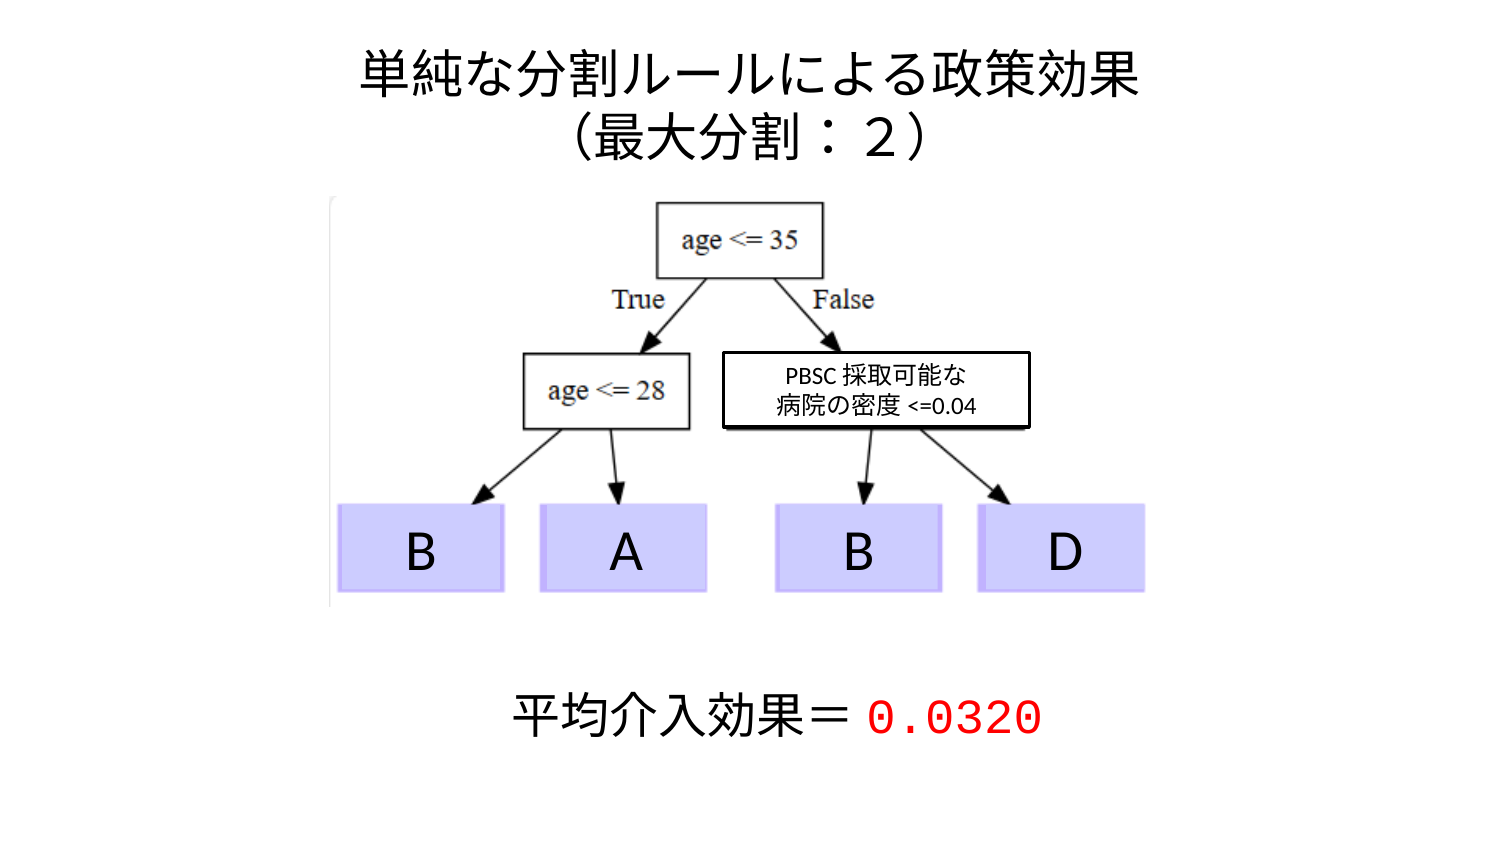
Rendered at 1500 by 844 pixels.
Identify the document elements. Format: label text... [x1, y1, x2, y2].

list 平均介入効果＝0.0320 [75, 196, 1425, 754]
picture [329, 196, 1171, 607]
title 単純な分割ルールによる政策効果 （最大分割：２） [75, 33, 1425, 175]
